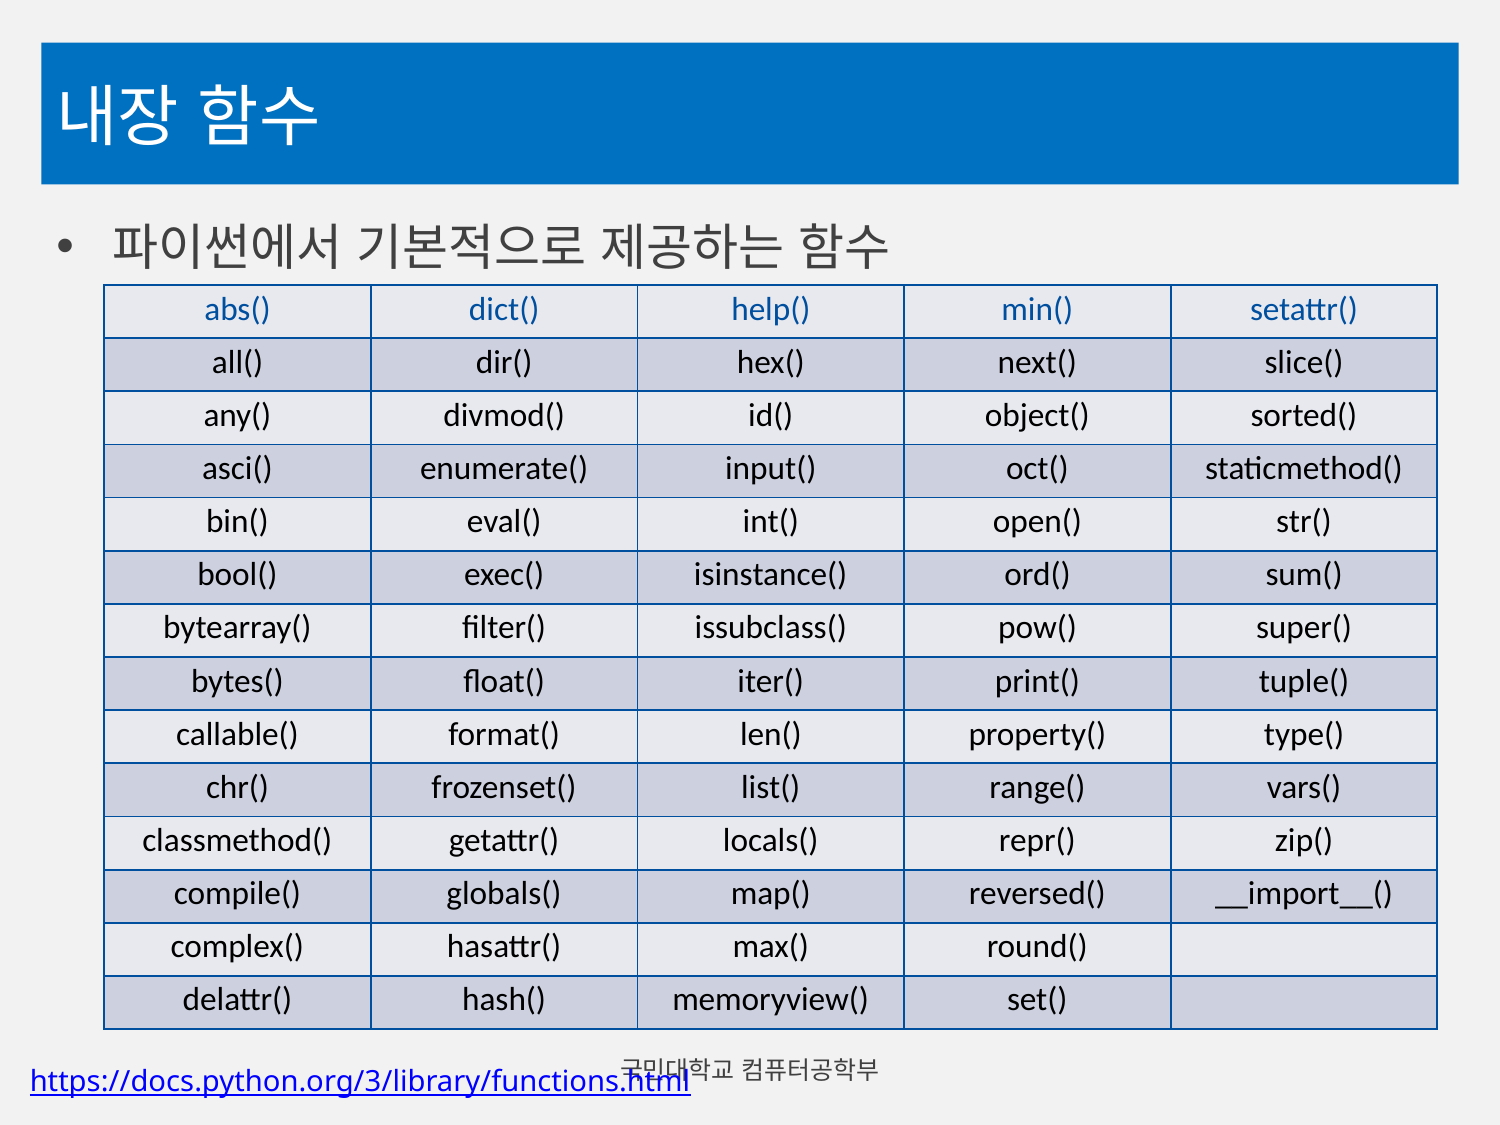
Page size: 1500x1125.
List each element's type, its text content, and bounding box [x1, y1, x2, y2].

table_header setattr() [1172, 286, 1436, 337]
table_cell range() [905, 764, 1170, 816]
table_cell locals() [638, 817, 903, 869]
table_cell sum() [1172, 552, 1436, 603]
table_cell tuple() [1172, 658, 1436, 709]
table_cell any() [105, 392, 370, 444]
table_cell hash() [372, 977, 637, 1028]
table_cell sorted() [1172, 392, 1436, 444]
table_cell set() [905, 977, 1170, 1028]
table_cell property() [905, 711, 1170, 762]
table_header help() [638, 286, 903, 337]
table_header abs() [105, 286, 370, 337]
list 파이썬에서 기본적으로 제공하는 함수 [41, 208, 1459, 1000]
table_cell staticmethod() [1172, 445, 1436, 497]
table_cell enumerate() [372, 445, 637, 497]
table_cell iter() [638, 658, 903, 709]
table_cell globals() [372, 871, 637, 922]
table_cell open() [905, 498, 1170, 550]
table_cell eval() [372, 498, 637, 550]
table_cell super() [1172, 605, 1436, 656]
table_cell int() [638, 498, 903, 550]
table_cell oct() [905, 445, 1170, 497]
table_cell list() [638, 764, 903, 816]
footer 국민대학교 컴퓨터공학부 [466, 1042, 1034, 1103]
table_cell frozenset() [372, 764, 637, 816]
table_cell repr() [905, 817, 1170, 869]
table_cell chr() [105, 764, 370, 816]
table_cell vars() [1172, 764, 1436, 816]
table_cell [1172, 924, 1436, 975]
table_cell isinstance() [638, 552, 903, 603]
table_cell memoryview() [638, 977, 903, 1028]
table_cell [1172, 977, 1436, 1028]
table_cell filter() [372, 605, 637, 656]
table_cell round() [905, 924, 1170, 975]
table_cell format() [372, 711, 637, 762]
table_header min() [905, 286, 1170, 337]
table_cell issubclass() [638, 605, 903, 656]
table_cell map() [638, 871, 903, 922]
table_cell bytes() [105, 658, 370, 709]
table_cell float() [372, 658, 637, 709]
table_cell complex() [105, 924, 370, 975]
table_cell print() [905, 658, 1170, 709]
table_cell max() [638, 924, 903, 975]
table_cell str() [1172, 498, 1436, 550]
table_cell object() [905, 392, 1170, 444]
table_cell reversed() [905, 871, 1170, 922]
text_box https://docs.python.org/3/library/functions.html [15, 1055, 706, 1110]
table_cell callable() [105, 711, 370, 762]
table_cell all() [105, 339, 370, 390]
table_cell bytearray() [105, 605, 370, 656]
table_cell next() [905, 339, 1170, 390]
table_cell zip() [1172, 817, 1436, 869]
table_cell bool() [105, 552, 370, 603]
table_cell exec() [372, 552, 637, 603]
table_cell hasattr() [372, 924, 637, 975]
table_cell delattr() [105, 977, 370, 1028]
table_cell len() [638, 711, 903, 762]
table_cell __import__() [1172, 871, 1436, 922]
table_cell compile() [105, 871, 370, 922]
table_cell ord() [905, 552, 1170, 603]
table_cell dir() [372, 339, 637, 390]
table_header dict() [372, 286, 637, 337]
title 내장 함수 [41, 42, 1459, 185]
table_cell bin() [105, 498, 370, 550]
table_cell divmod() [372, 392, 637, 444]
table_cell classmethod() [105, 817, 370, 869]
table_cell pow() [905, 605, 1170, 656]
table_cell hex() [638, 339, 903, 390]
table_cell type() [1172, 711, 1436, 762]
table_cell asci() [105, 445, 370, 497]
table_cell getattr() [372, 817, 637, 869]
table_cell input() [638, 445, 903, 497]
table_cell slice() [1172, 339, 1436, 390]
table_cell id() [638, 392, 903, 444]
